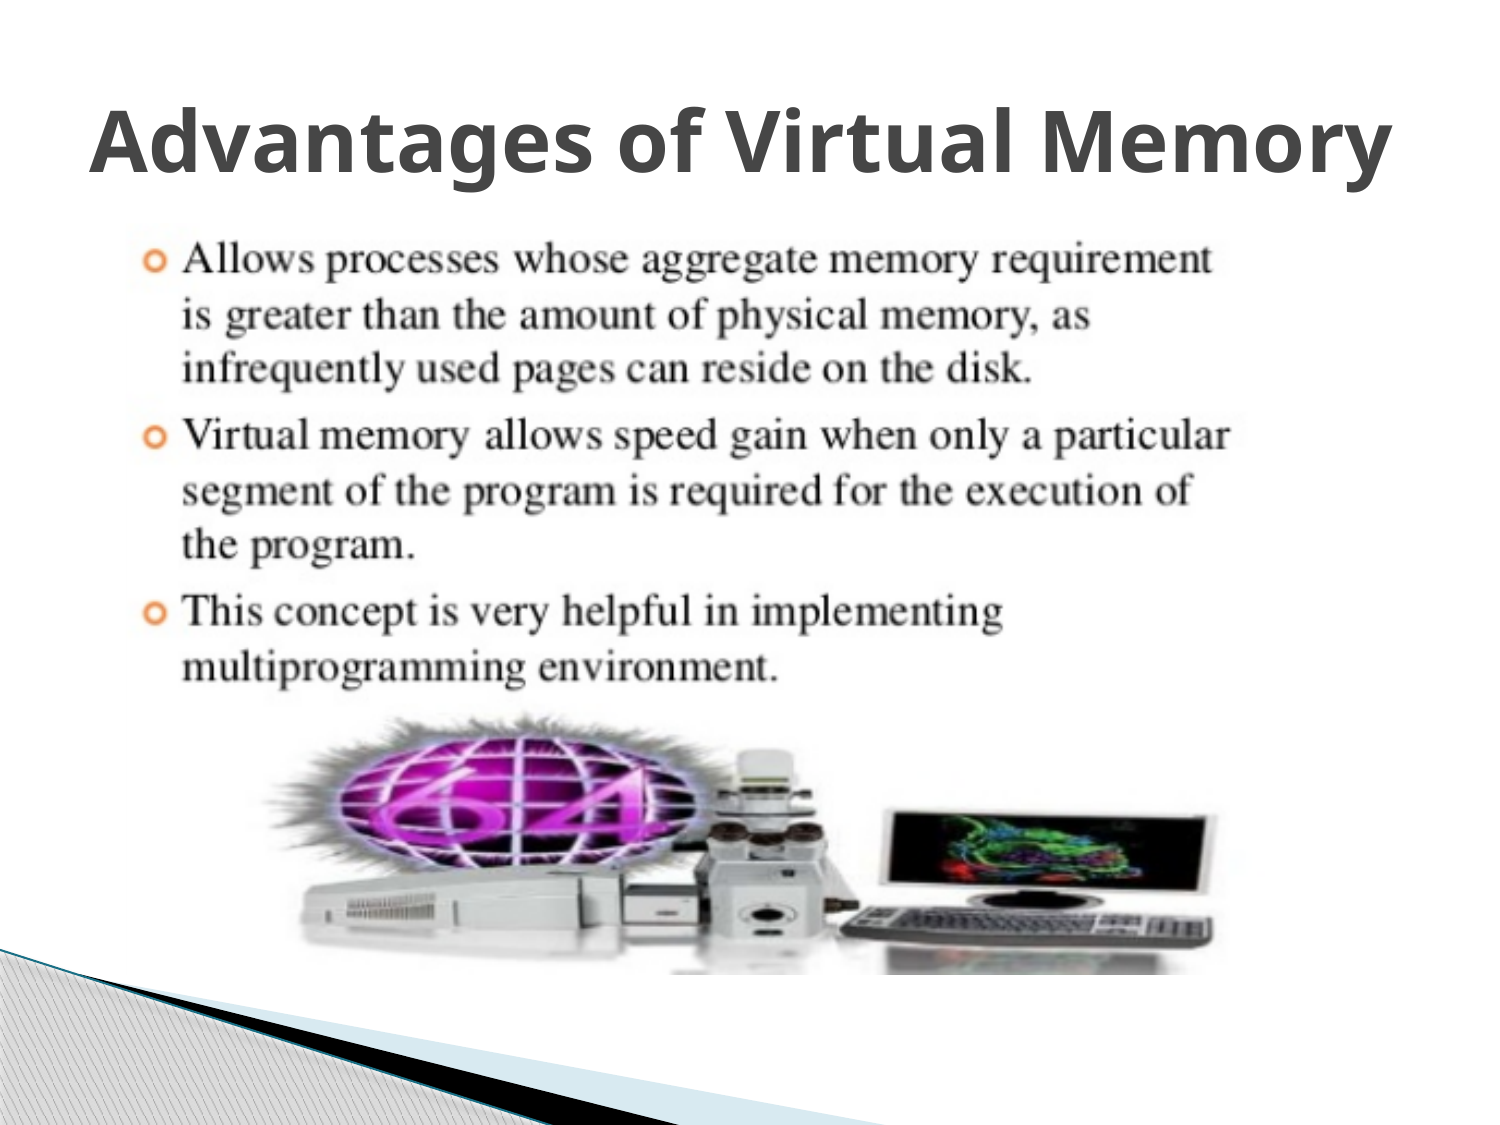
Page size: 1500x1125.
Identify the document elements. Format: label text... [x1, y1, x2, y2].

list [124, 223, 1328, 976]
title Advantages of Virtual Memory [75, 45, 1425, 233]
